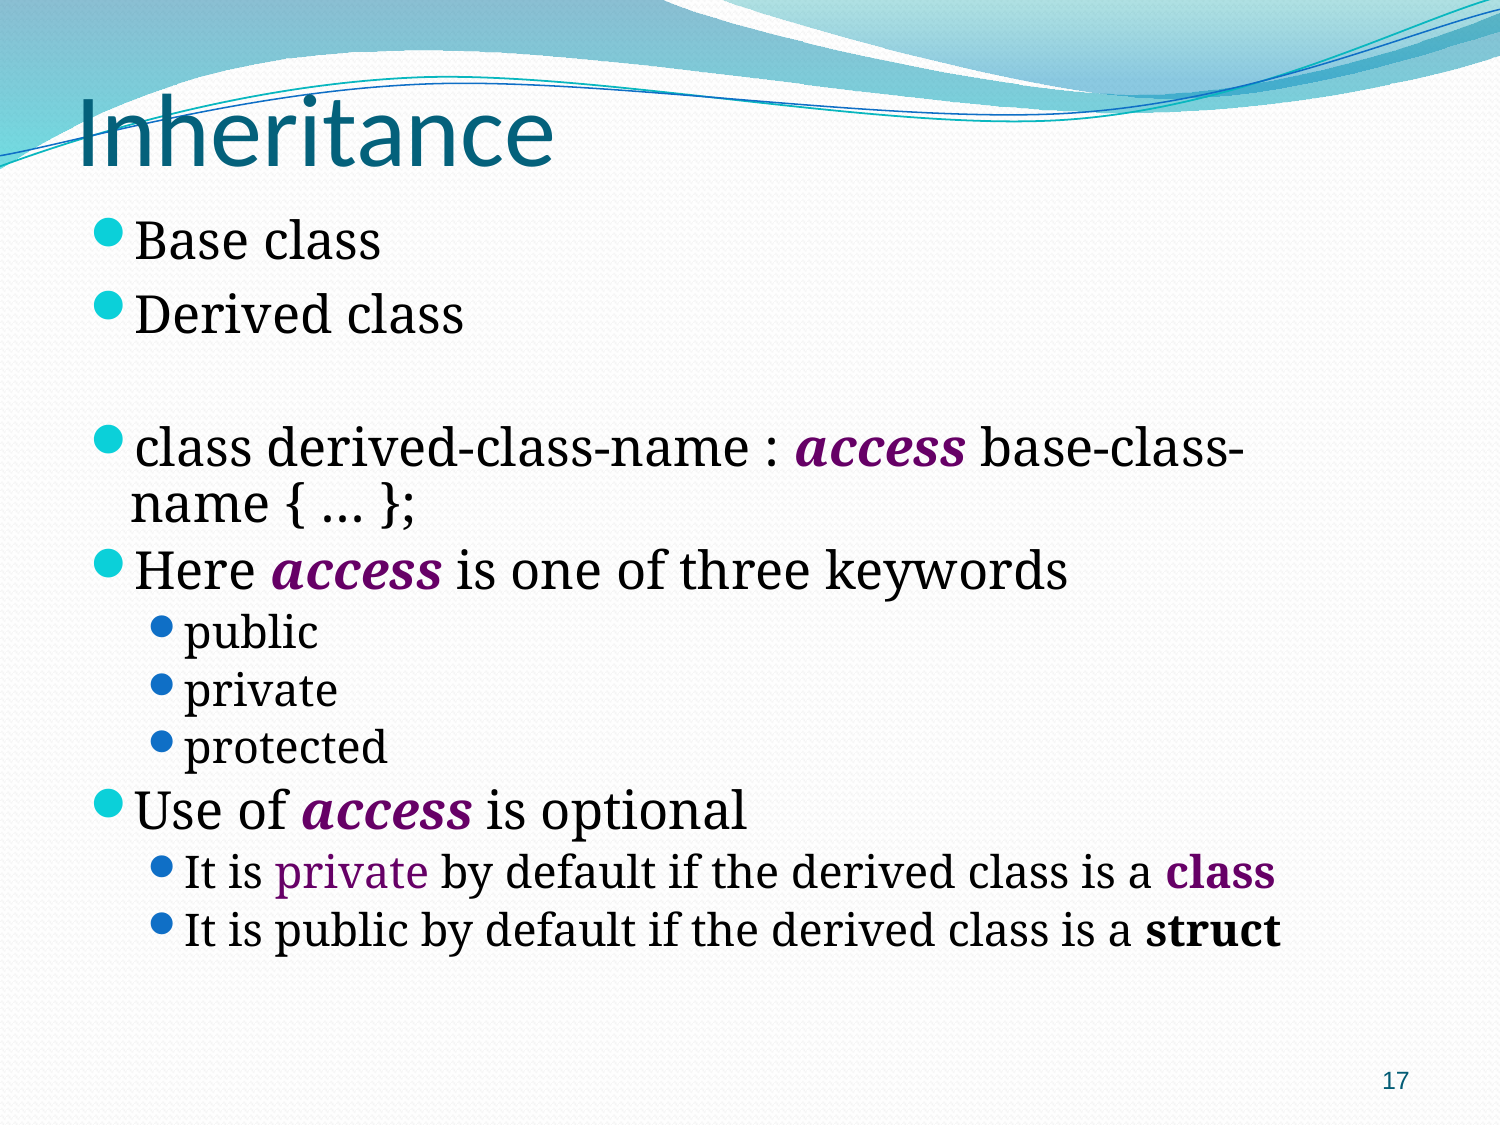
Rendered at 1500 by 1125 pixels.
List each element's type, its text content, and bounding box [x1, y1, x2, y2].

title Inheritance [75, 0, 1425, 188]
list Base class Derived class class derived-class-name : access base-class-name { … }; Here access is one of three keywords public private protected Use of access is optional It is private by default if the derived class is a class It is public by default if the derived class is a struct [75, 200, 1300, 1062]
slide_number 17 [1299, 1042, 1425, 1103]
